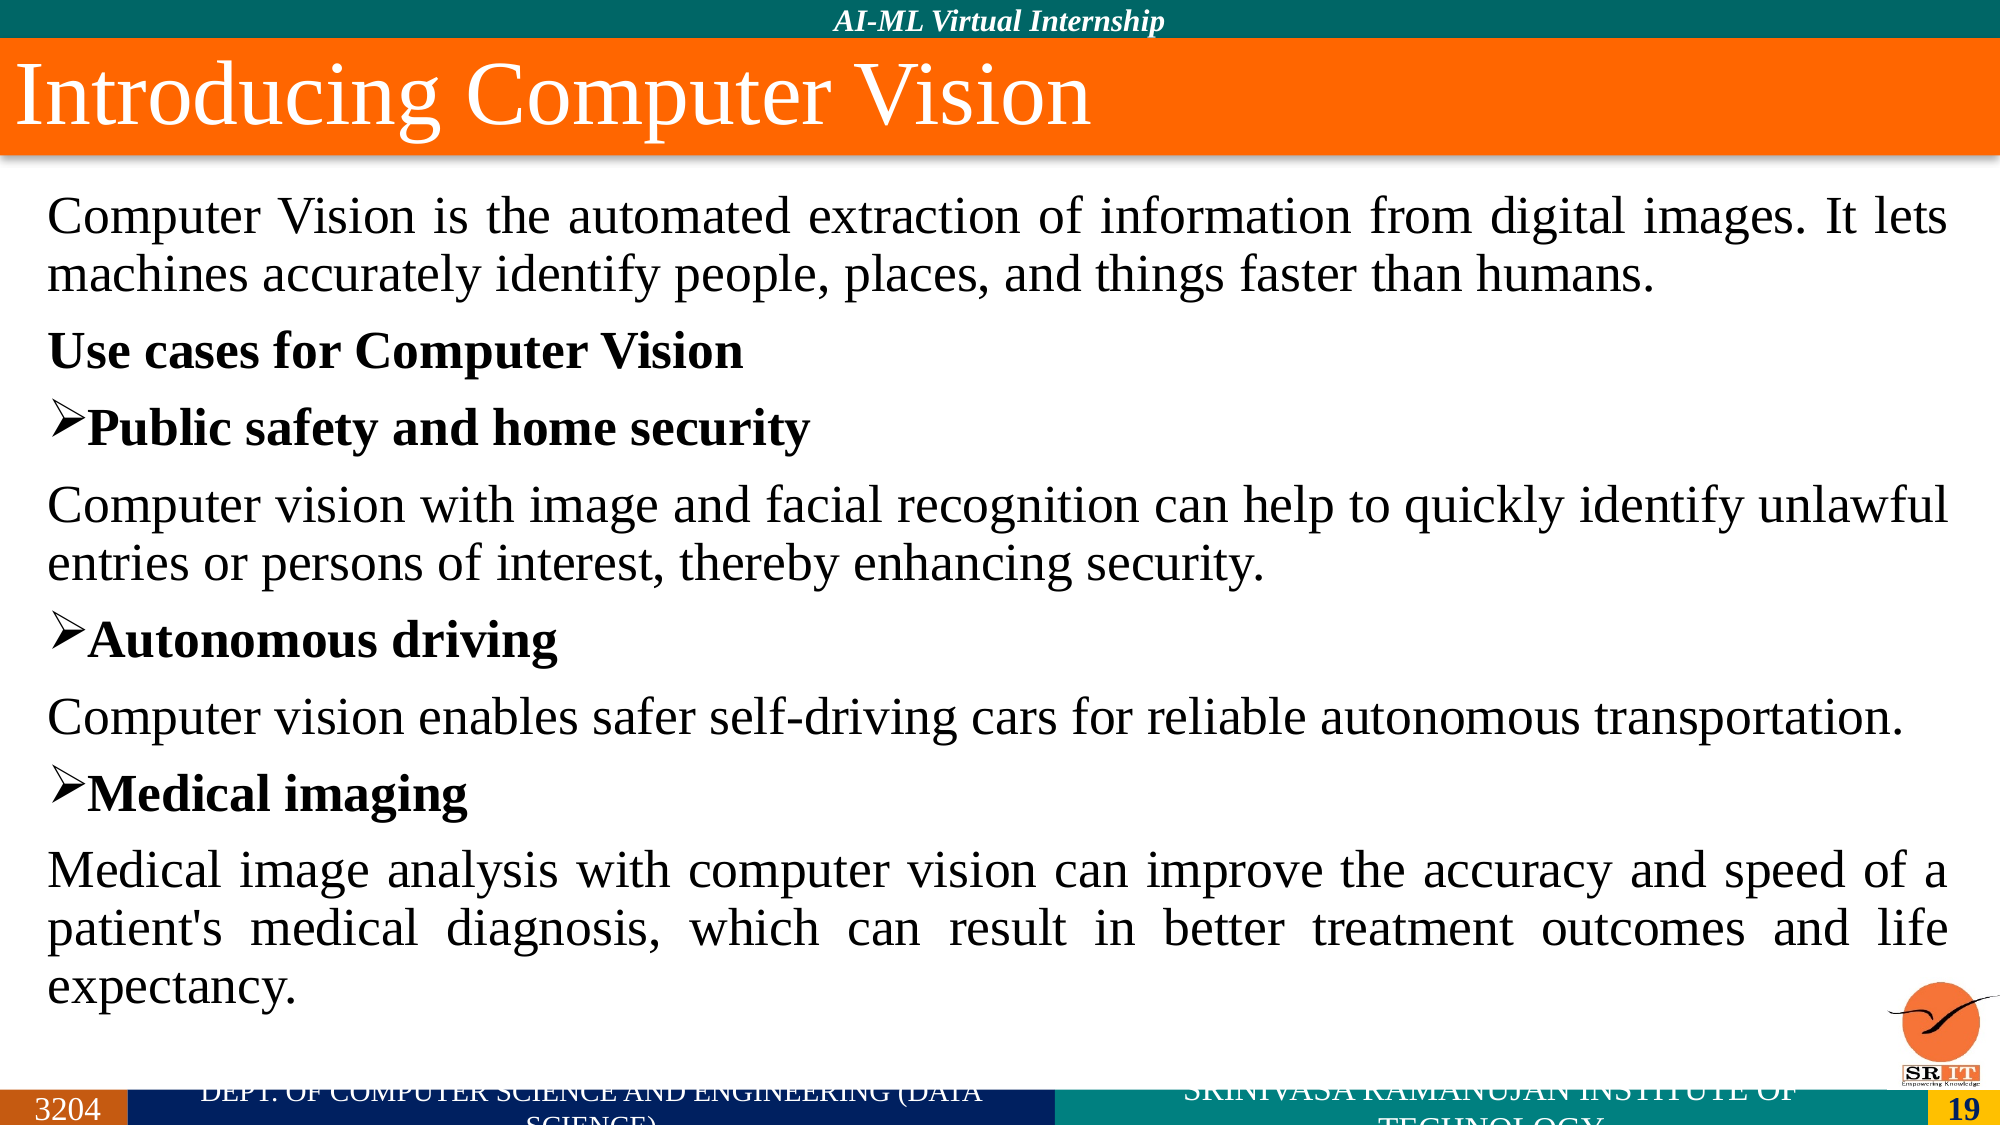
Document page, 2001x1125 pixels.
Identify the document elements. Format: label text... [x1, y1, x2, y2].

picture [1887, 977, 2000, 1090]
list Computer Vision is the automated extraction of information from digital images. It lets machines accurately identify people, places, and things faster than humans. Use cases for Computer Vision Public safety and home security Computer vision with image and facial recognition can help to quickly identify unlawful entries or persons of interest, thereby enhancing security. Autonomous driving Computer vision enables safer self-driving cars for reliable autonomous transportation. Medical imaging Medical image analysis with computer vision can improve the accuracy and speed of a patient's medical diagnosis, which can result in better treatment outcomes and life expectancy. [32, 179, 1965, 1065]
title Introducing Computer Vision [0, 38, 2000, 156]
